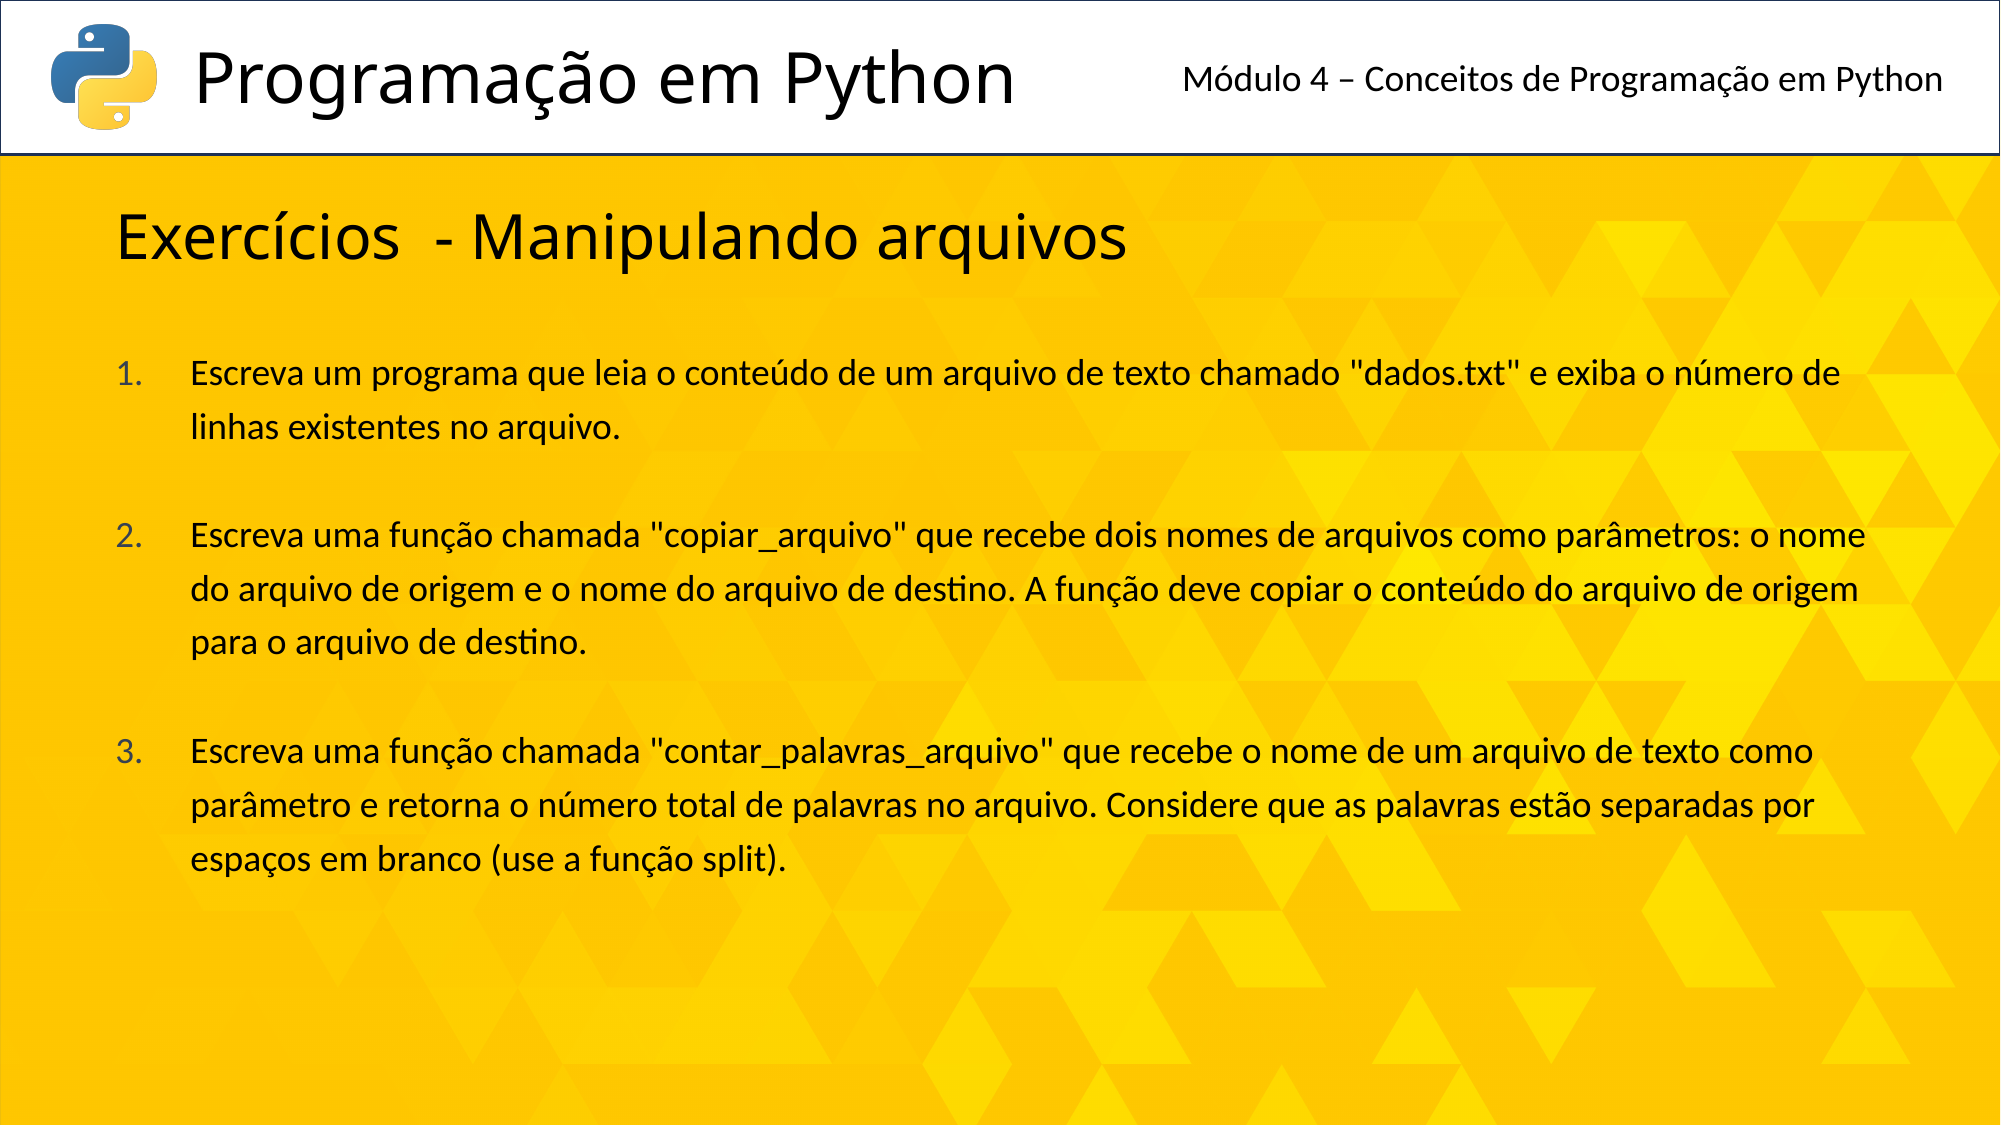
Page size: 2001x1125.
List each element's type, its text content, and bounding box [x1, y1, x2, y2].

picture [0, 0, 2001, 1125]
text_box [0, 0, 2000, 156]
text_box Módulo 4 – Conceitos de Programação em Python [1167, 0, 1978, 107]
title Programação em Python [178, 24, 1822, 126]
text_box Escreva um programa que leia o conteúdo de um arquivo de texto chamado "dados.txt" e exiba o número de linhas existentes no arquivo. Escreva uma função chamada "copiar_arquivo" que recebe dois nomes de arquivos como parâmetros: o nome do arquivo de origem e o nome do arquivo de destino. A função deve copiar o conteúdo do arquivo de origem para o arquivo de destino. Escreva uma função chamada "contar_palavras_arquivo" que recebe o nome de um arquivo de texto como parâmetro e retorna o número total de palavras no arquivo. Considere que as palavras estão separadas por espaços em branco (use a função split). [100, 323, 1901, 1070]
picture [51, 24, 157, 130]
subtitle Exercícios - Manipulando arquivos [100, 197, 1819, 281]
